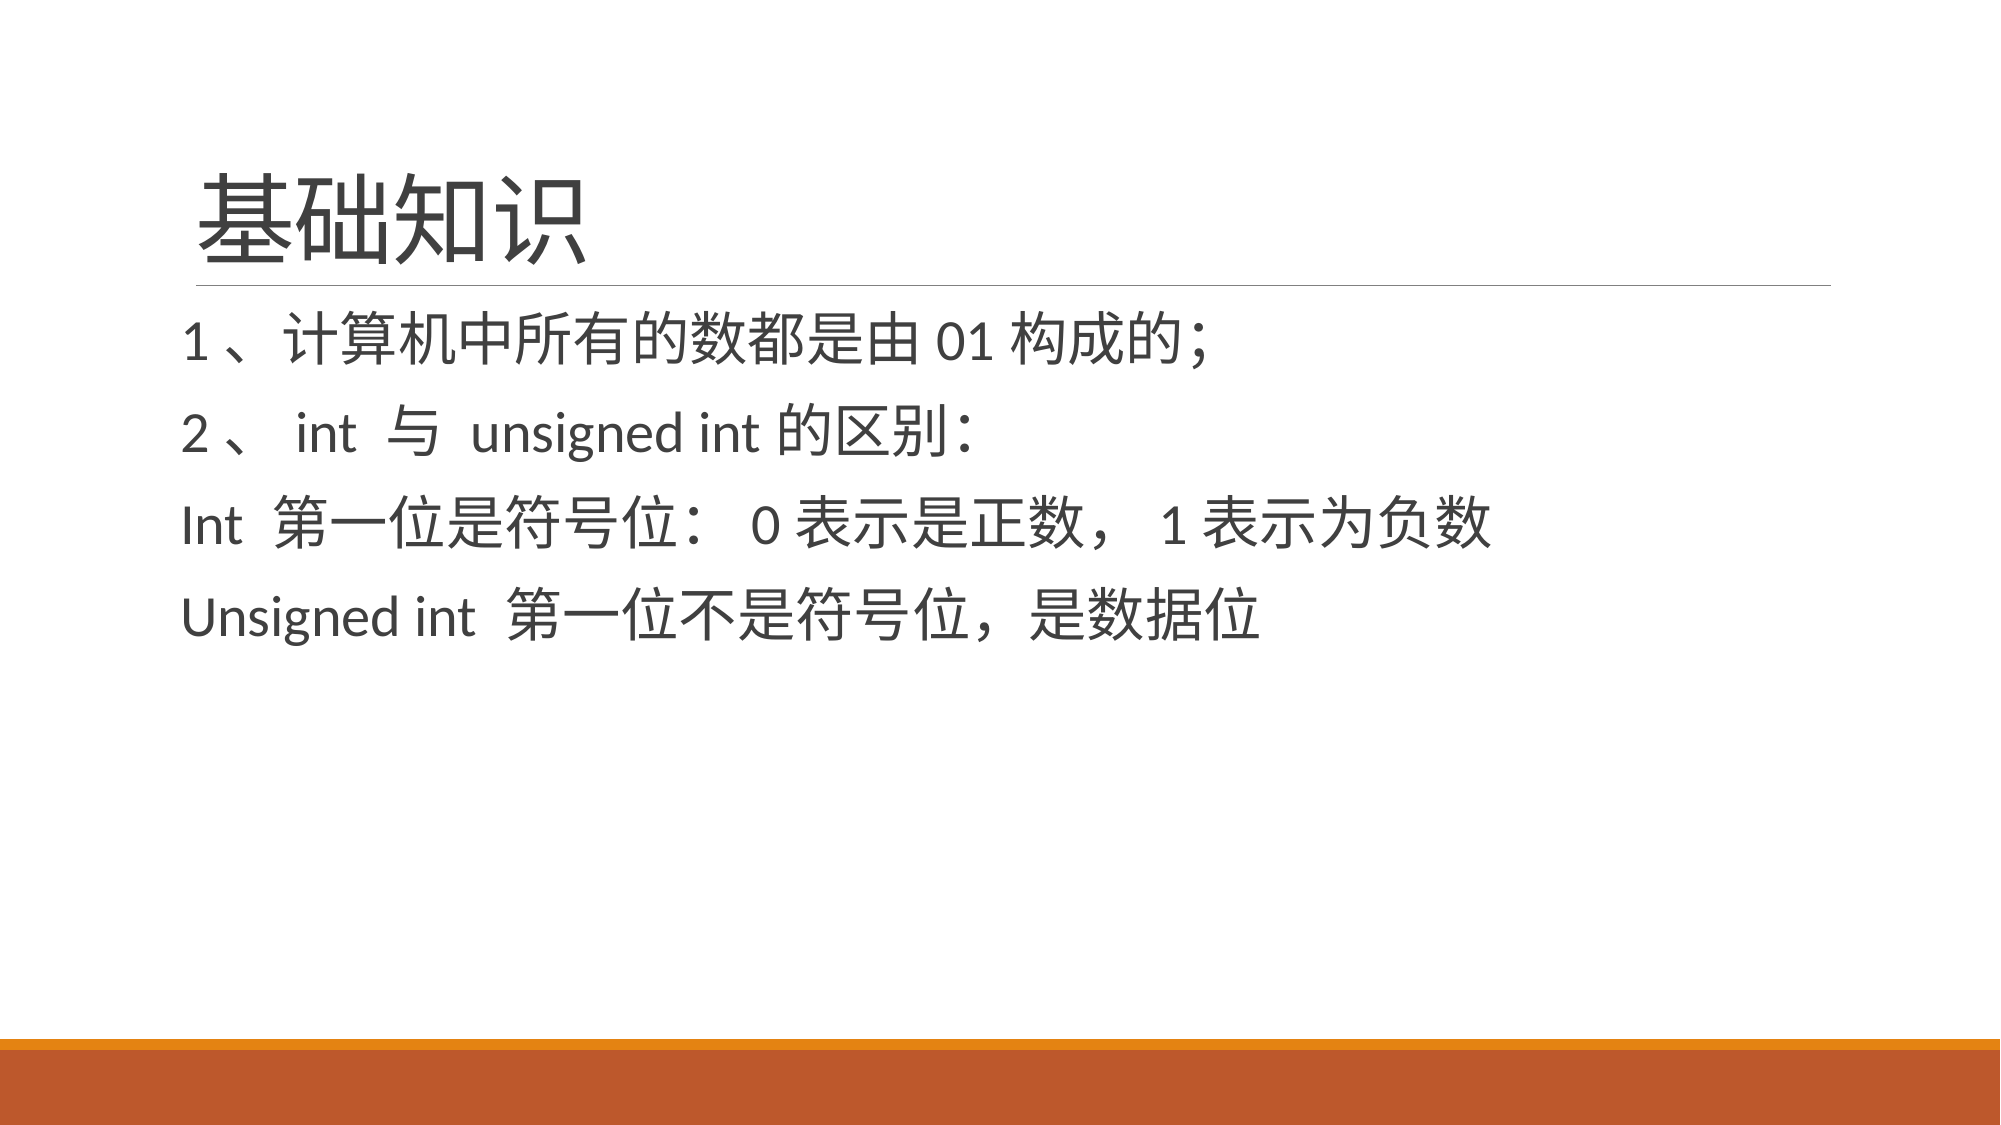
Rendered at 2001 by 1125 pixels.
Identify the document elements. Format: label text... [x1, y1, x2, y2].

list 1、计算机中所有的数都是由01构成的； 2、int 与 unsigned int的区别： Int 第一位是符号位：0表示是正数，1表示为负数 Unsigned int 第一位不是符号位，是数据位 [180, 302, 1830, 963]
title 基础知识 [180, 47, 1830, 285]
